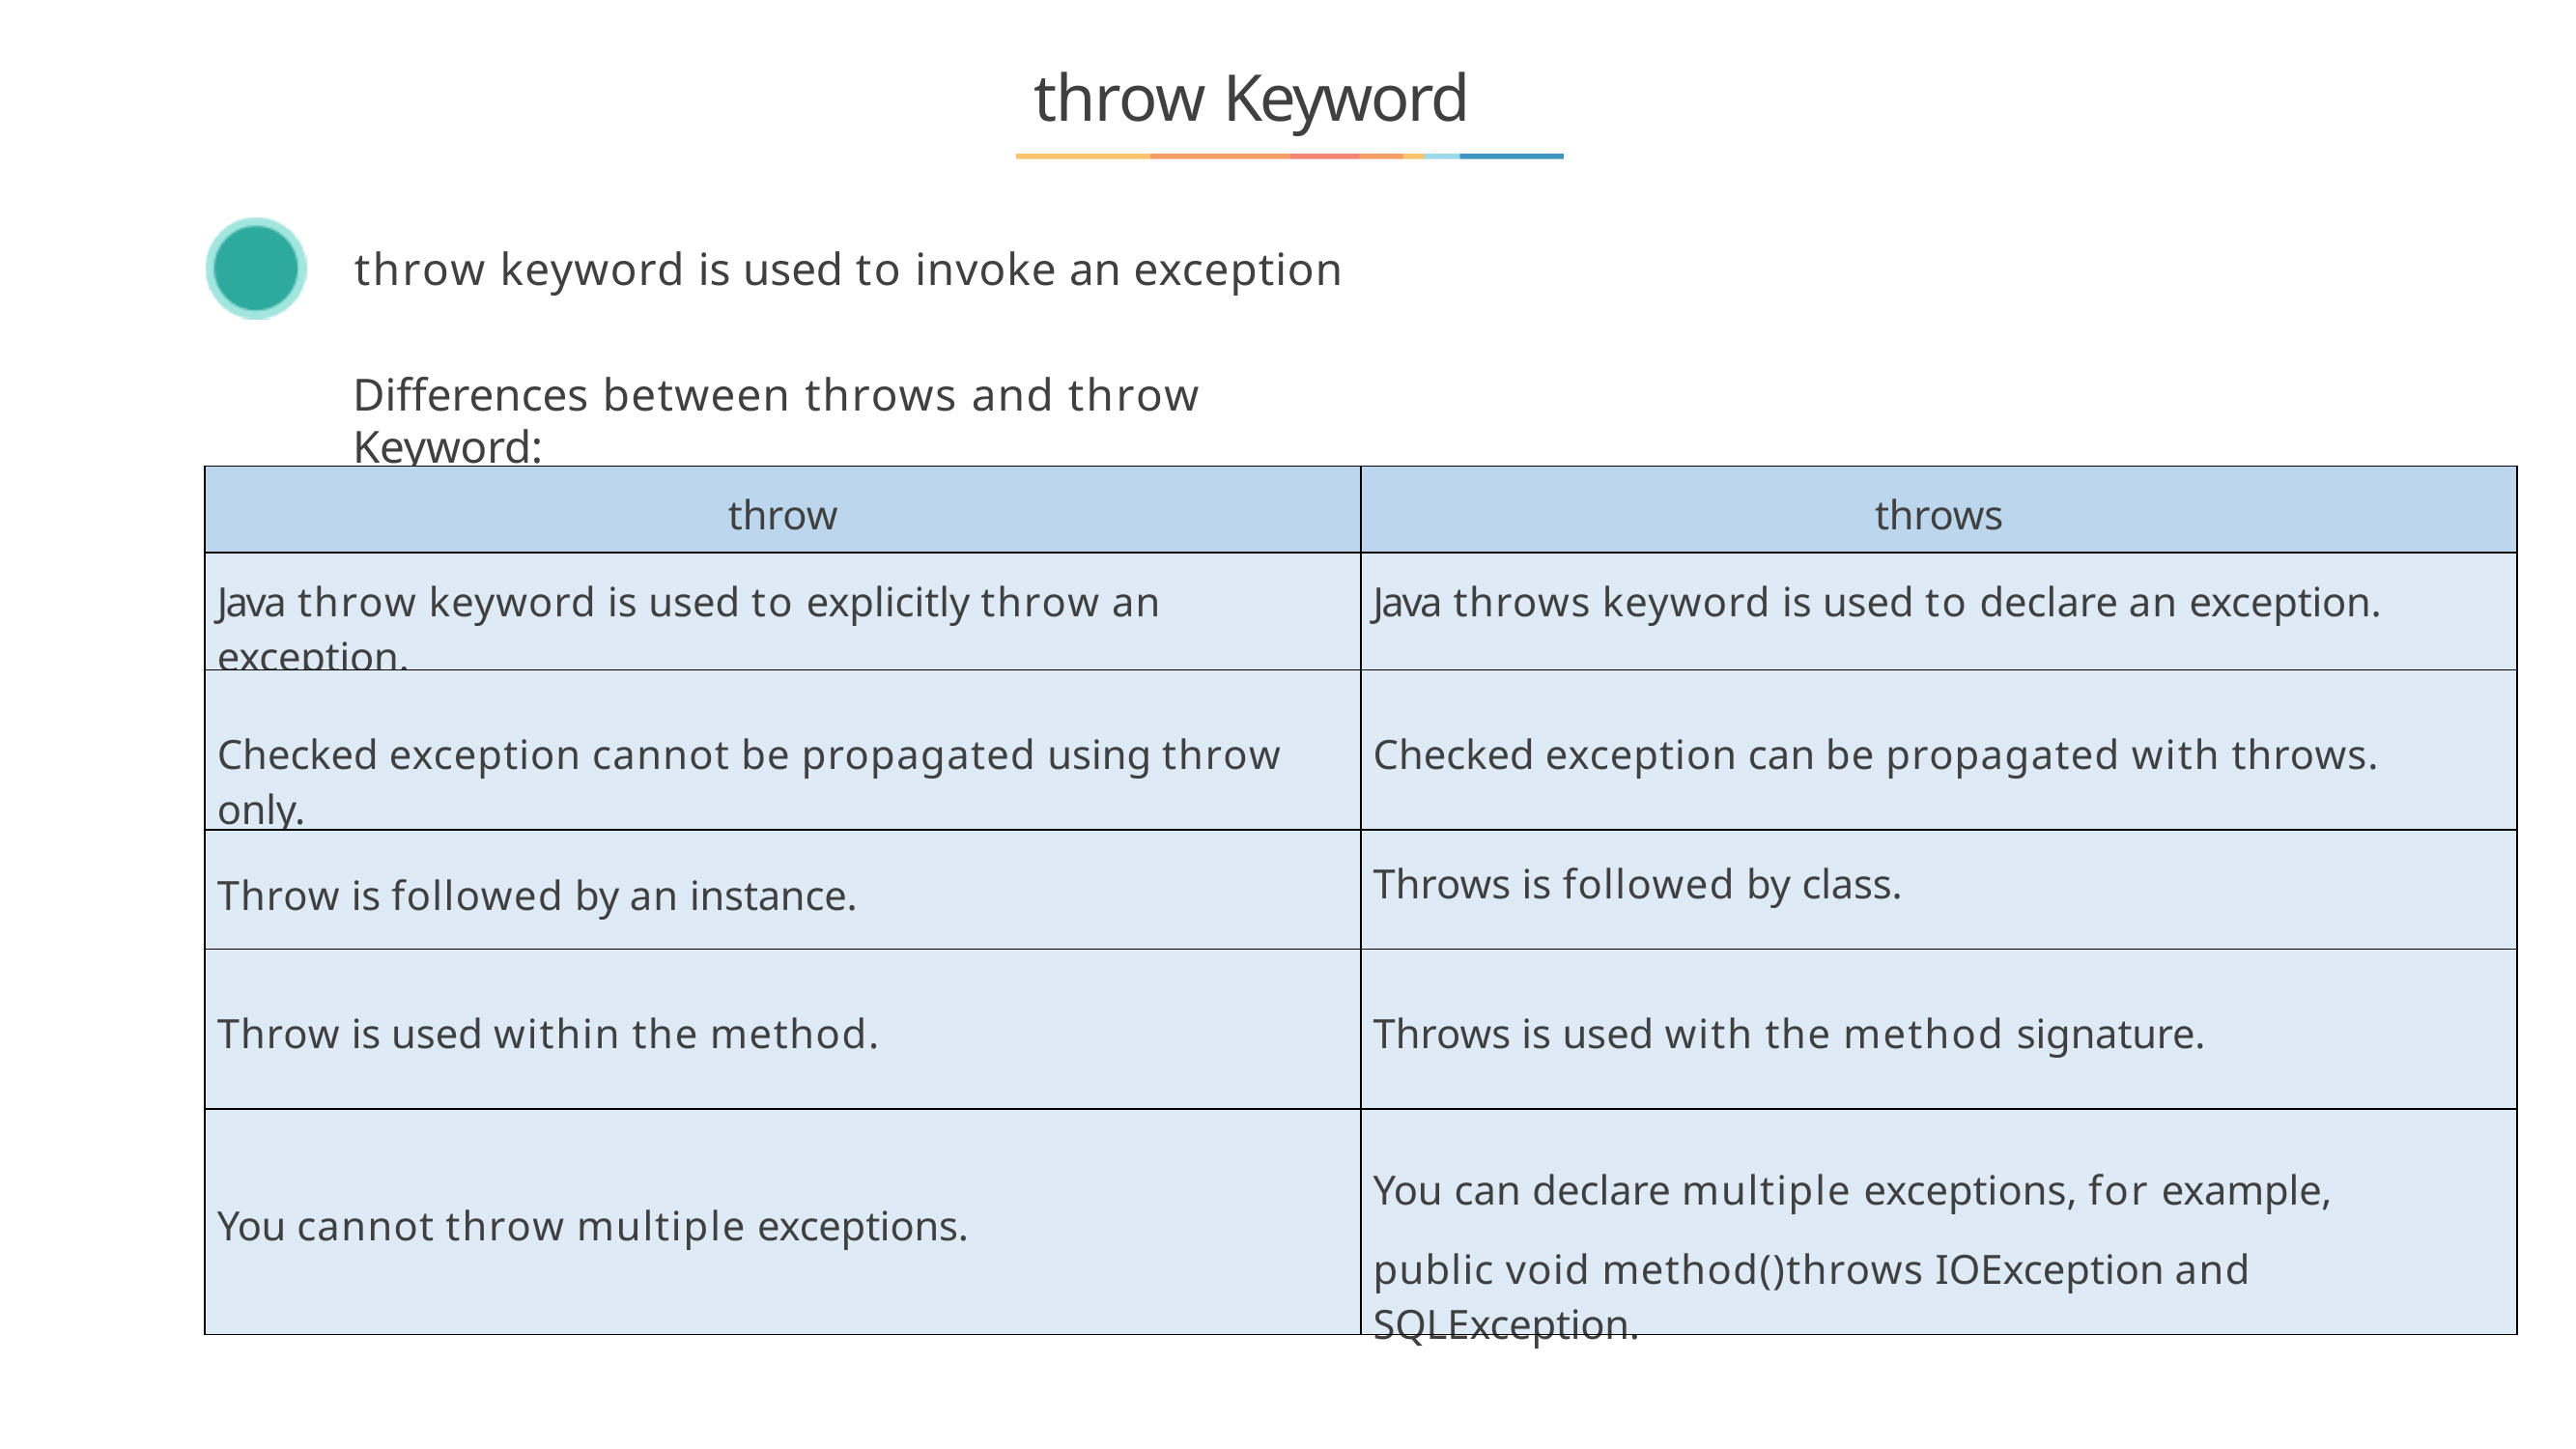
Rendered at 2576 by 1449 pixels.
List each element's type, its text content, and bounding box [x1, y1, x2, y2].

picture [205, 217, 307, 320]
table_cell Throw is used within the method. [206, 950, 1360, 1108]
table_cell Java throws keyword is used to declare an exception. [1362, 554, 2516, 669]
title throw Keyword [436, 54, 2141, 299]
picture [1016, 134, 1564, 180]
table_cell Throws is followed by class. [1362, 831, 2516, 949]
table_cell Throws is used with the method signature. [1362, 950, 2516, 1108]
table_cell Throw is followed by an instance. [206, 831, 1360, 949]
table_header throw [206, 467, 1360, 552]
table_cell Checked exception cannot be propagated using throw only. [206, 670, 1360, 829]
table_cell Checked exception can be propagated with throws. [1362, 670, 2516, 829]
table_cell You can declare multiple exceptions, for example, public void method()throws IOException and SQLException. [1362, 1110, 2516, 1334]
table_cell You cannot throw multiple exceptions. [206, 1110, 1360, 1334]
text_box throw keyword is used to invoke an exception Differences between throws and throw Keyword: [351, 239, 1364, 466]
table_header throws [1362, 467, 2516, 552]
table_cell Java throw keyword is used to explicitly throw an exception. [206, 554, 1360, 669]
